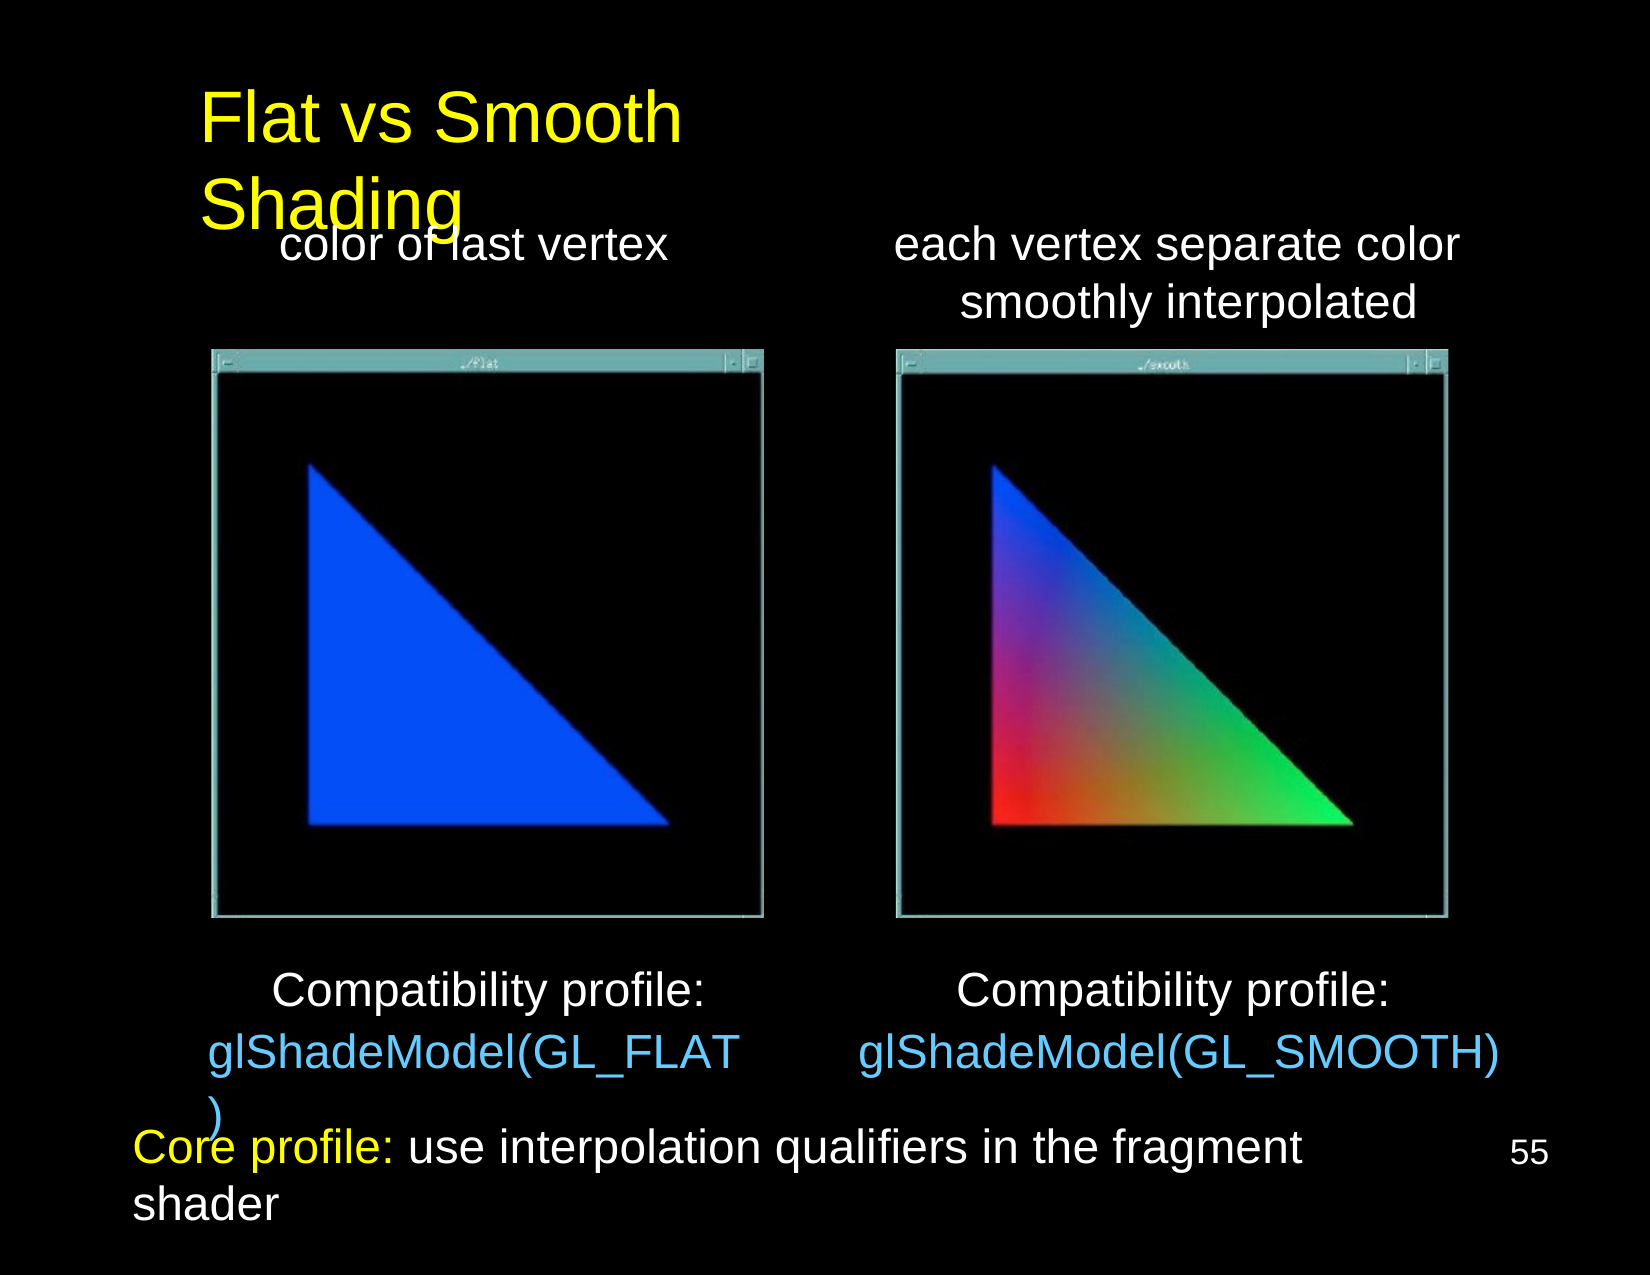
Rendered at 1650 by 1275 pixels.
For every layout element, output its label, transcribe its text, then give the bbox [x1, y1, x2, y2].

text_box color of last vertex [276, 212, 671, 270]
text_box 55 [1507, 1129, 1563, 1173]
text_box [895, 349, 1449, 918]
text_box Compatibility profile: glShadeModel(GL_FLAT) [205, 954, 755, 1115]
text_box Compatibility profile: glShadeModel(GL_SMOOTH) [856, 954, 1502, 1079]
text_box [211, 349, 764, 918]
text_box Core profile: use interpolation qualifiers in the fragment shader [130, 1115, 1463, 1231]
text_box each vertex separate color smoothly interpolated [891, 212, 1462, 328]
text_box Flat vs Smooth Shading [197, 69, 967, 245]
